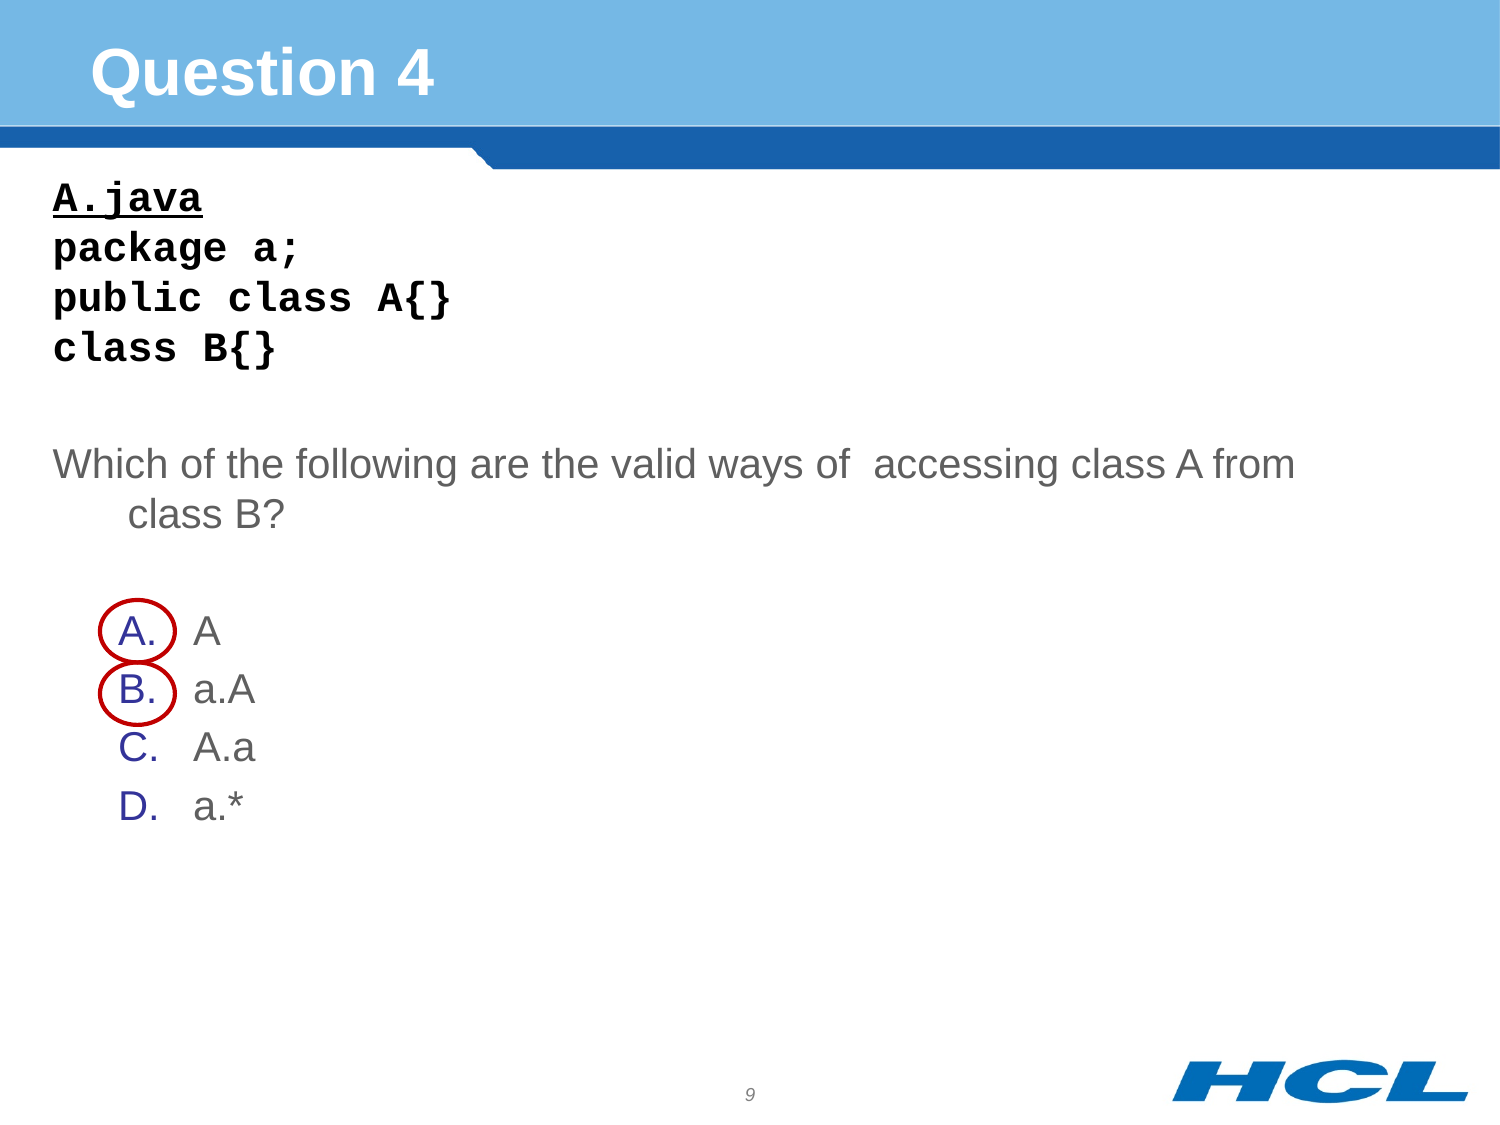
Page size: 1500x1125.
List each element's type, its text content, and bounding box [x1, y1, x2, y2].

text_box [97, 660, 178, 727]
slide_number 9 [574, 1074, 926, 1115]
list A.java package a; public class A{} class B{} Which of the following are the valid ways of accessing class A from class B? A a.A A.a a.* [37, 162, 1388, 906]
picture [0, 0, 1500, 188]
picture [1140, 1050, 1500, 1109]
text_box [97, 597, 178, 662]
title Question 4 [74, 0, 1426, 138]
